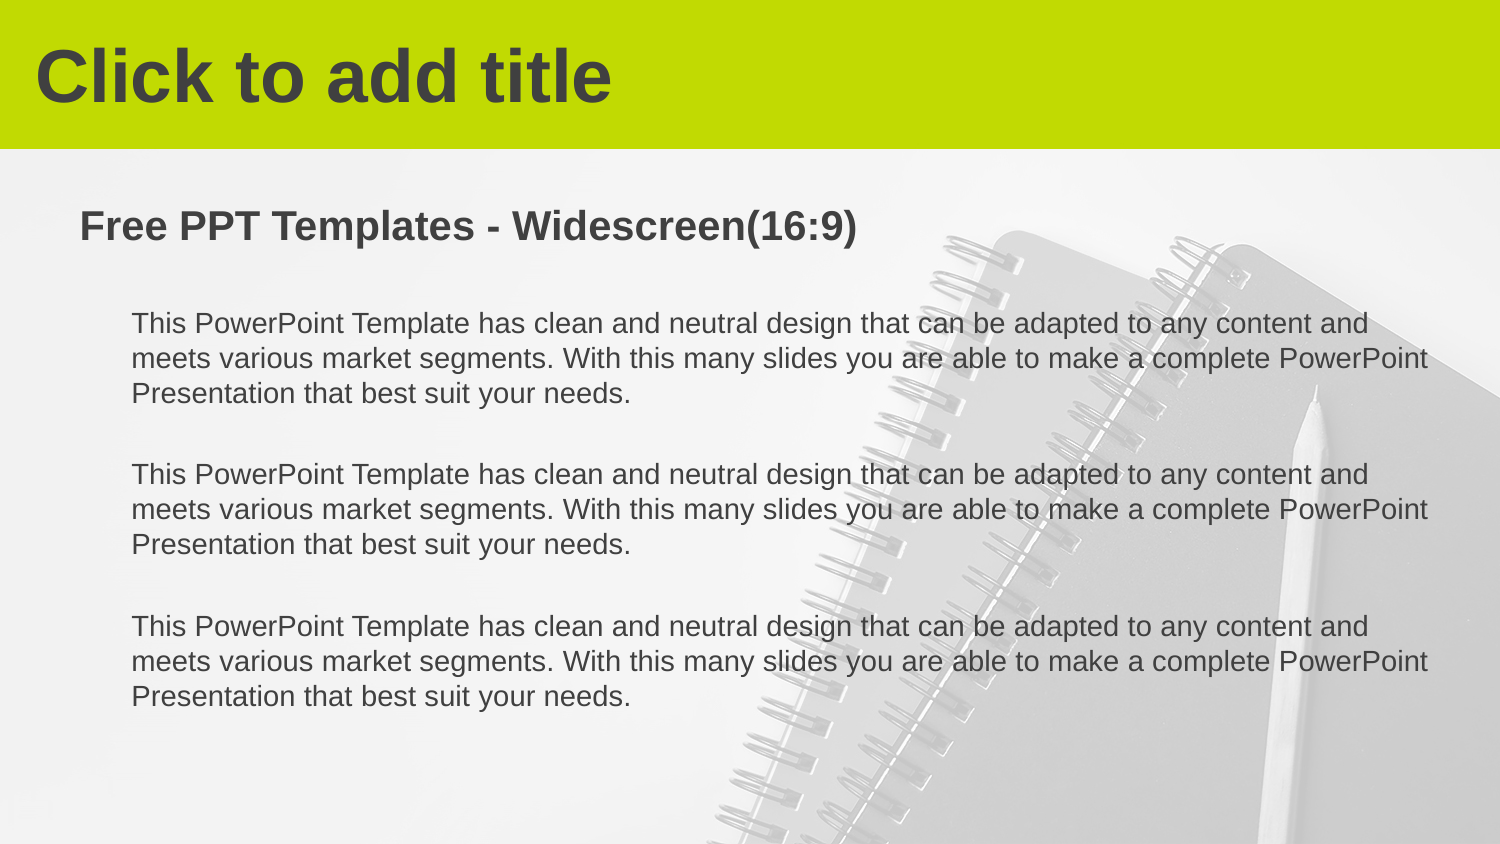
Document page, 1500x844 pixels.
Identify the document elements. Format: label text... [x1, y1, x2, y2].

title Click to add title [0, 0, 1500, 146]
list This PowerPoint Template has clean and neutral design that can be adapted to any content and meets various market segments. With this many slides you are able to make a complete PowerPoint Presentation that best suit your needs. This PowerPoint Template has clean and neutral design that can be adapted to any content and meets various market segments. With this many slides you are able to make a complete PowerPoint Presentation that best suit your needs. This PowerPoint Template has clean and neutral design that can be adapted to any content and meets various market segments. With this many slides you are able to make a complete PowerPoint Presentation that best suit your needs. [66, 296, 1461, 788]
picture [0, 146, 1500, 844]
list Free PPT Templates - Widescreen(16:9) [64, 185, 1459, 262]
